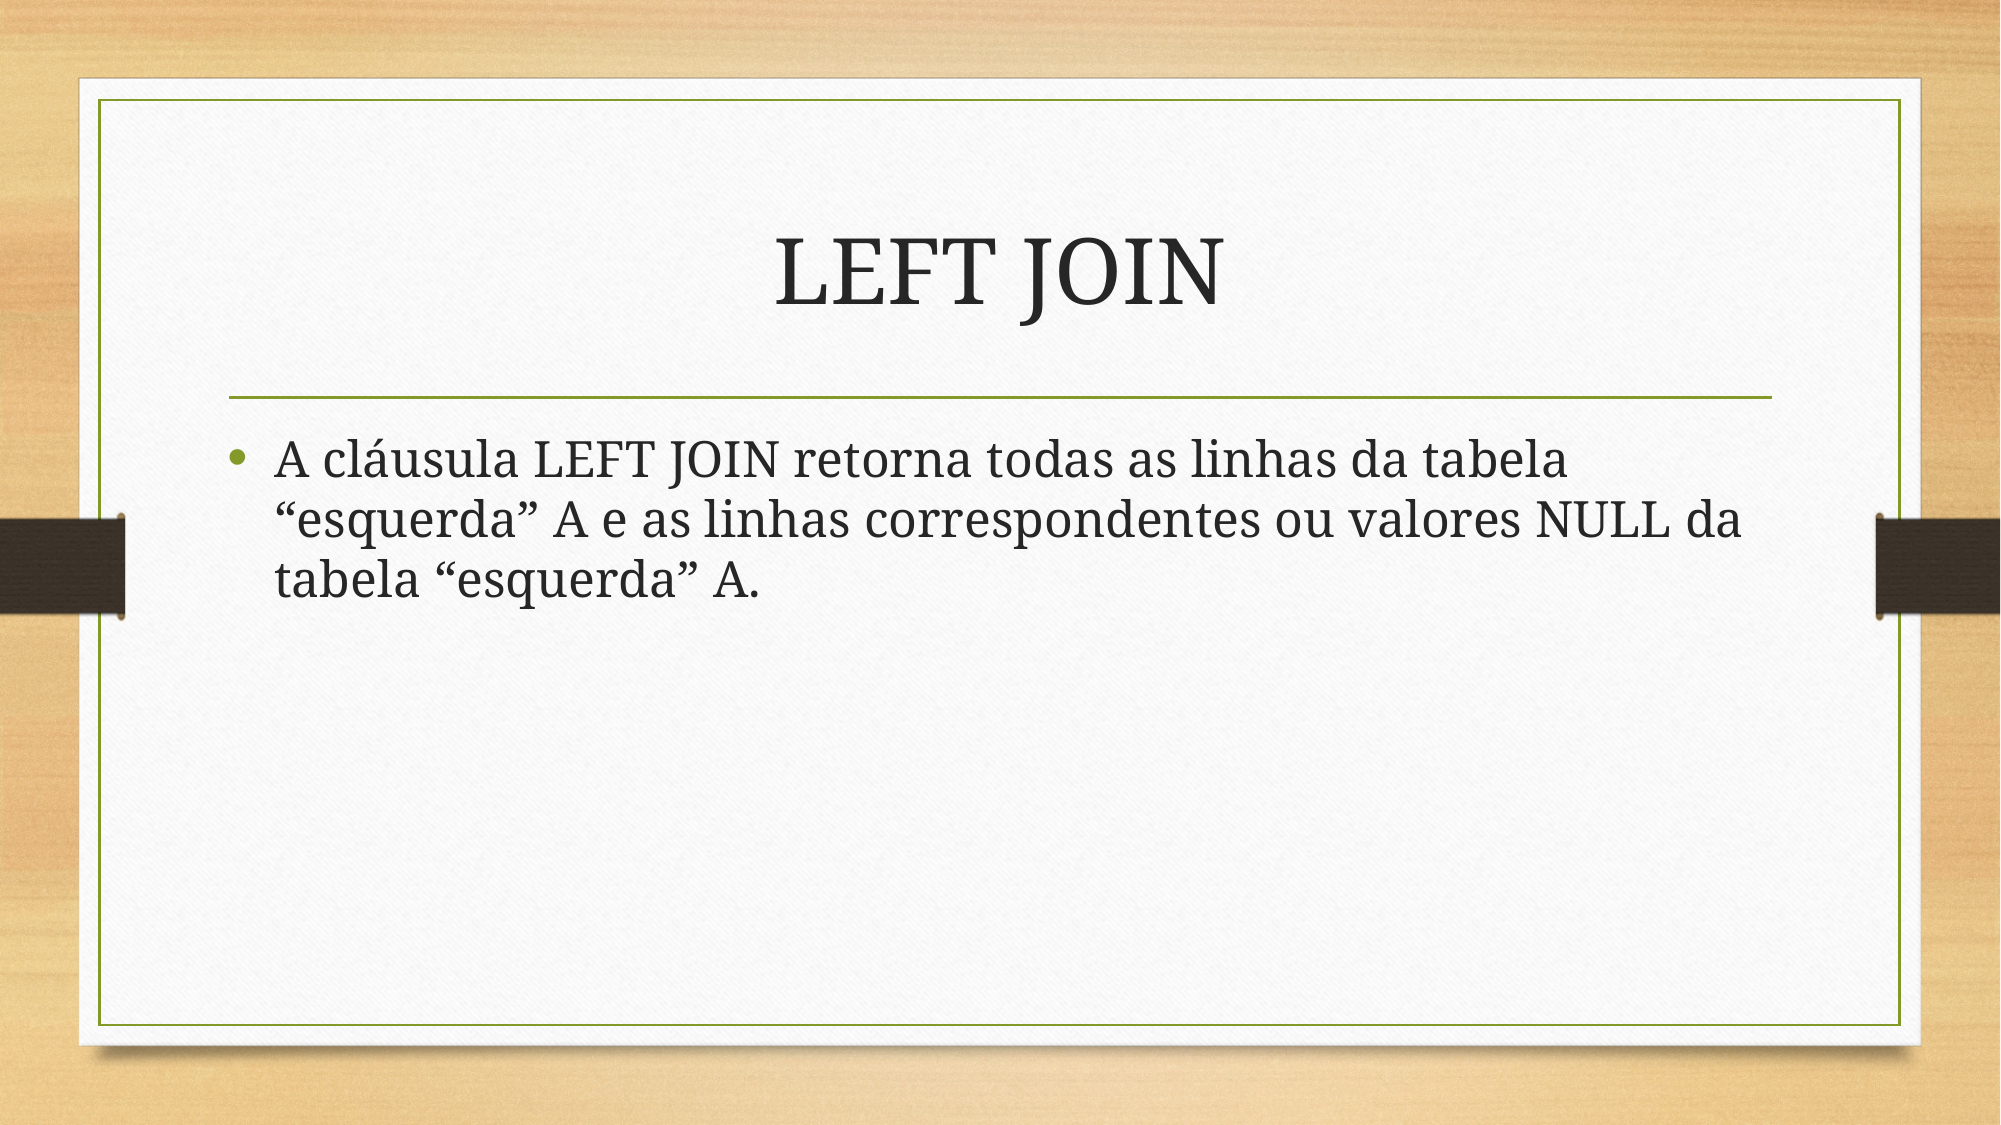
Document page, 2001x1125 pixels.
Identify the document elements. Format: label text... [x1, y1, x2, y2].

list A cláusula LEFT JOIN retorna todas as linhas da tabela “esquerda” A e as linhas correspondentes ou valores NULL da tabela “esquerda” A. [212, 419, 1788, 964]
picture [0, 0, 2001, 1125]
title LEFT JOIN [212, 161, 1788, 375]
